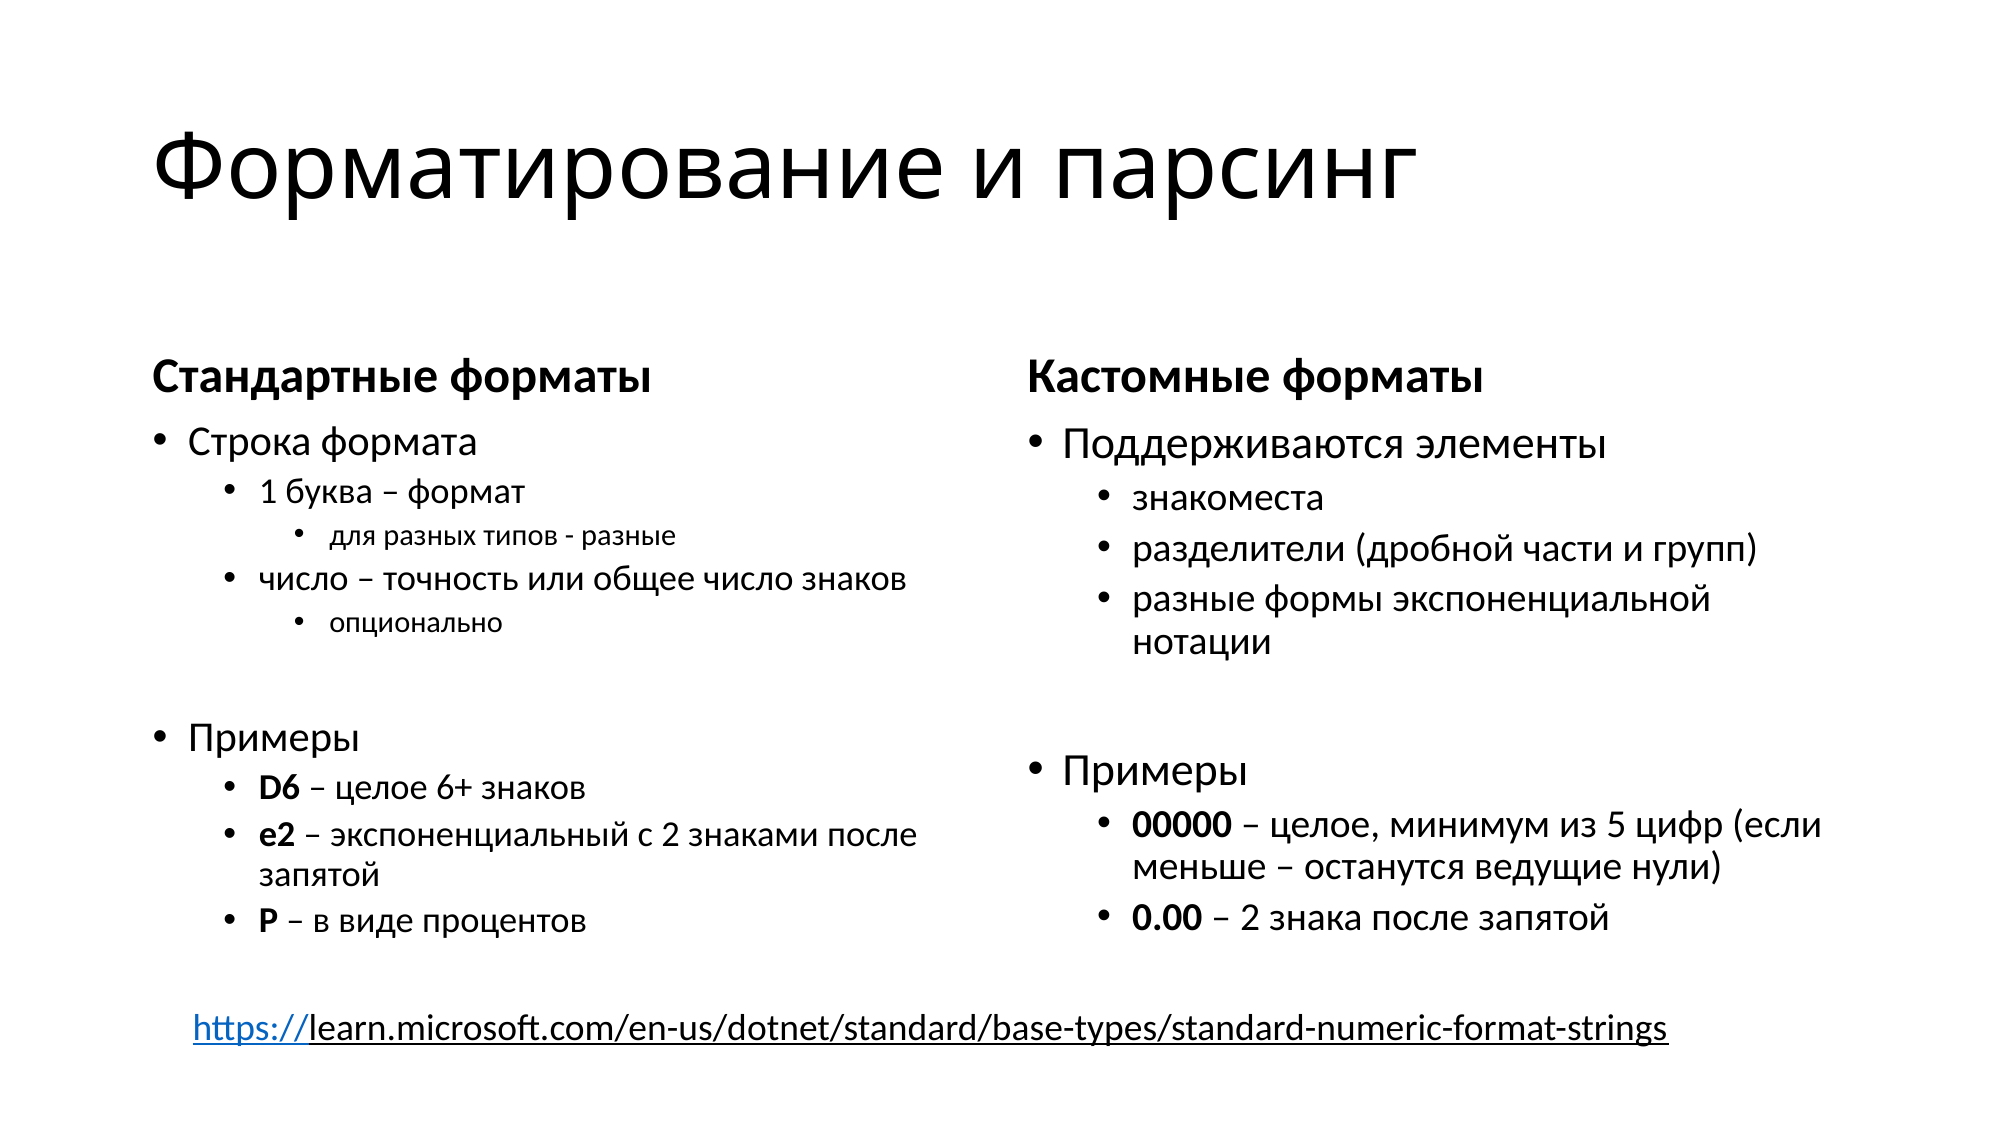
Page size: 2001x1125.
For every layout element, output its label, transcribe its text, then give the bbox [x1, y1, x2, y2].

title Форматирование и парсинг [137, 59, 1863, 278]
text_box https://learn.microsoft.com/en-us/dotnet/standard/base-types/standard-numeric-format-strings [177, 995, 1705, 1056]
list Поддерживаются элементы знакоместа разделители (дробной части и групп) разные формы экспоненциальной нотации Примеры 00000 – целое, минимум из 5 цифр (если меньше – останутся ведущие нули) 0.00 – 2 знака после запятой [1012, 410, 1863, 951]
list Стандартные форматы [137, 275, 984, 410]
list Кастомные форматы [1012, 275, 1863, 410]
list Строка формата 1 буква – формат для разных типов - разные число – точность или общее число знаков опционально Примеры D6 – целое 6+ знаков e2 – экспоненциальный с 2 знаками после запятой P – в виде процентов [137, 410, 984, 951]
